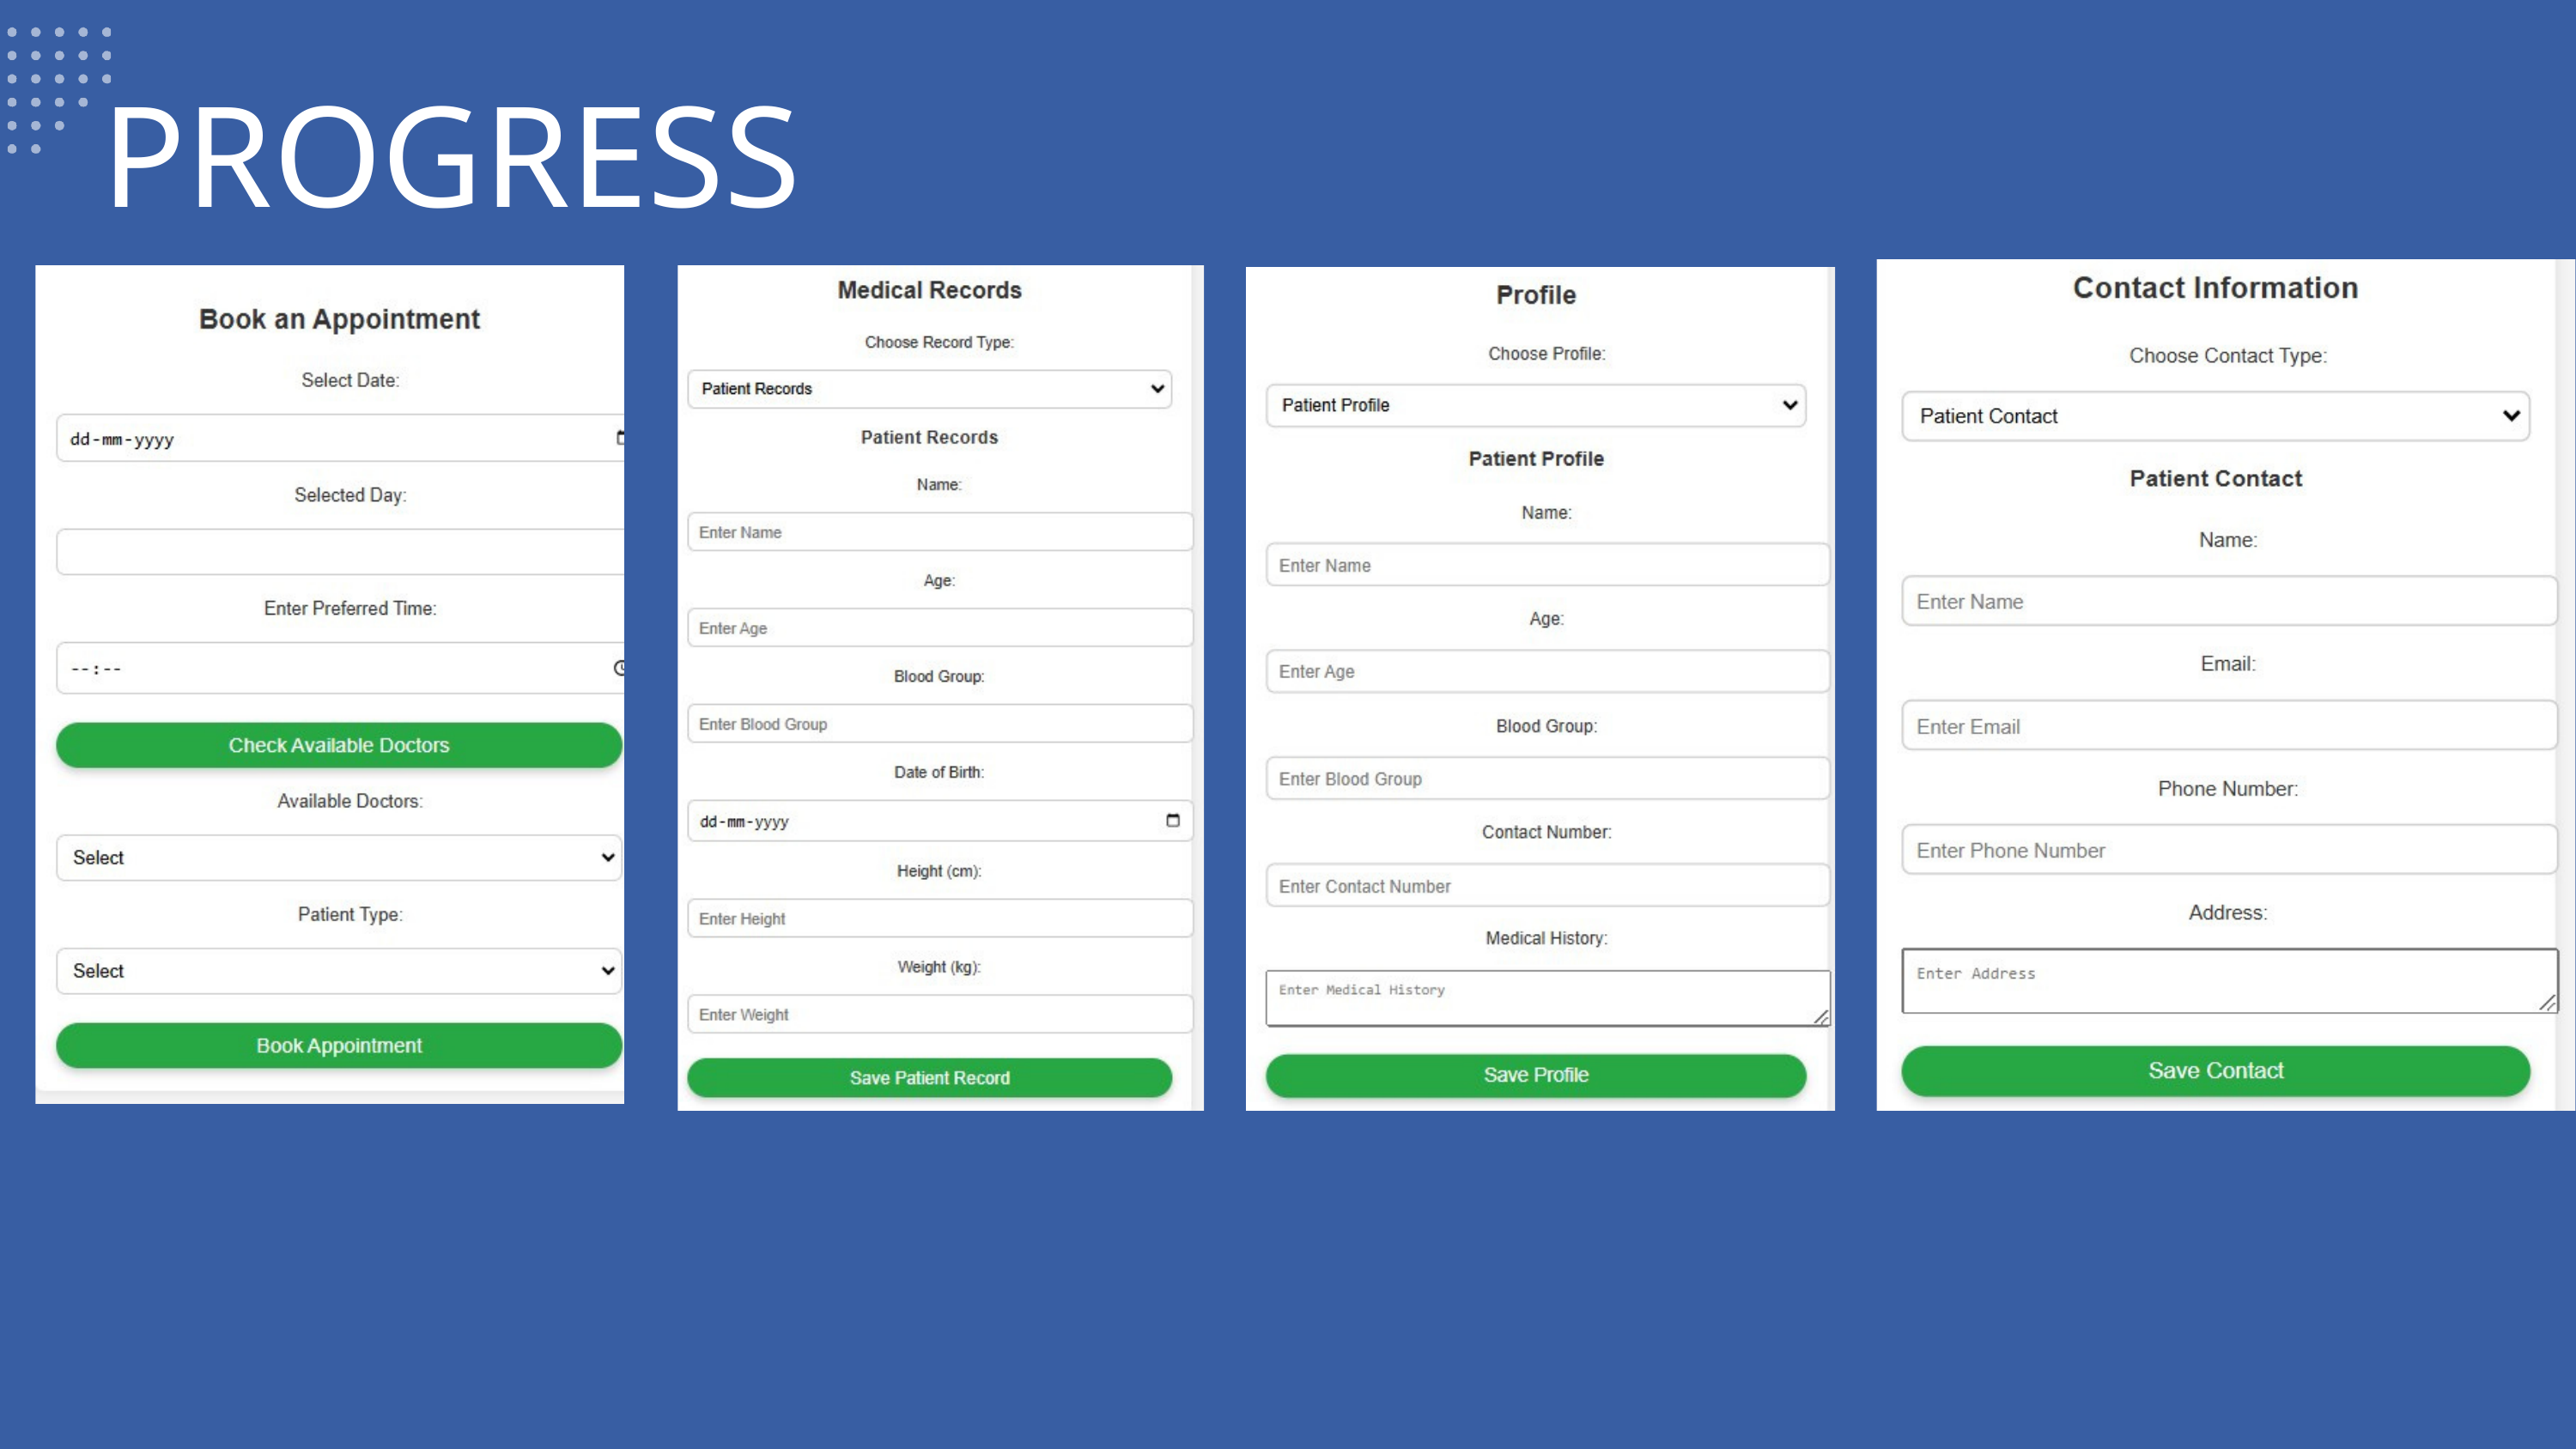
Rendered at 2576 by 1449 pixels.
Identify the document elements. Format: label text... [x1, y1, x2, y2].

text_box [0, 27, 112, 39]
text_box [35, 265, 624, 1104]
text_box [1246, 267, 1836, 1111]
text_box PROGRESS [0, 39, 801, 236]
text_box [1876, 259, 2576, 1111]
text_box [677, 265, 1205, 1111]
